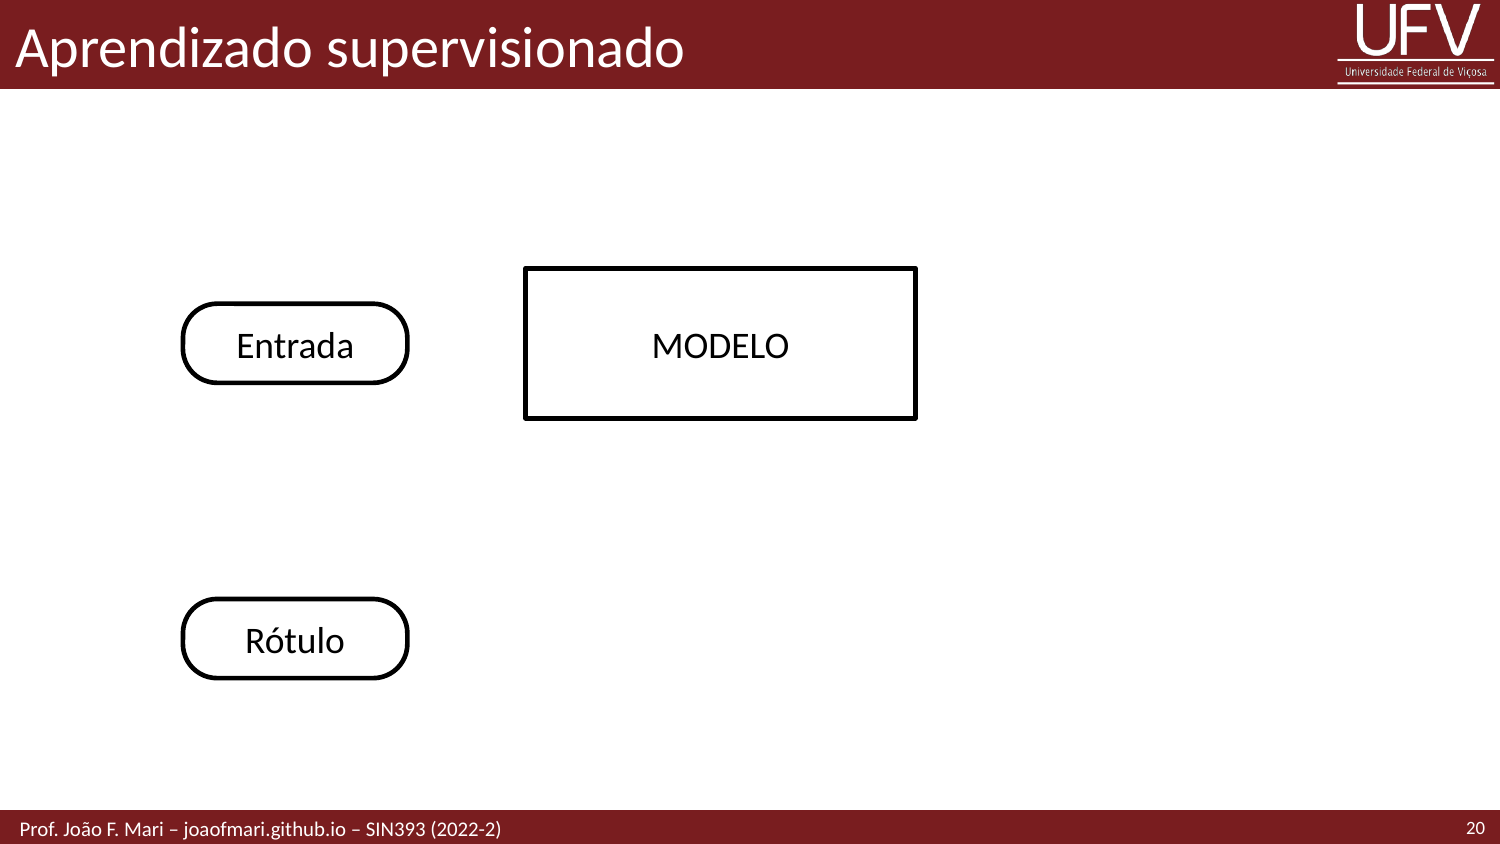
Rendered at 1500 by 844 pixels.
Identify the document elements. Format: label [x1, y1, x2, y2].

title [0, 0, 1500, 89]
text_box [523, 266, 917, 420]
text_box [180, 596, 410, 681]
text_box [180, 301, 410, 385]
slide_number [1328, 811, 1500, 844]
footer [0, 812, 1034, 844]
